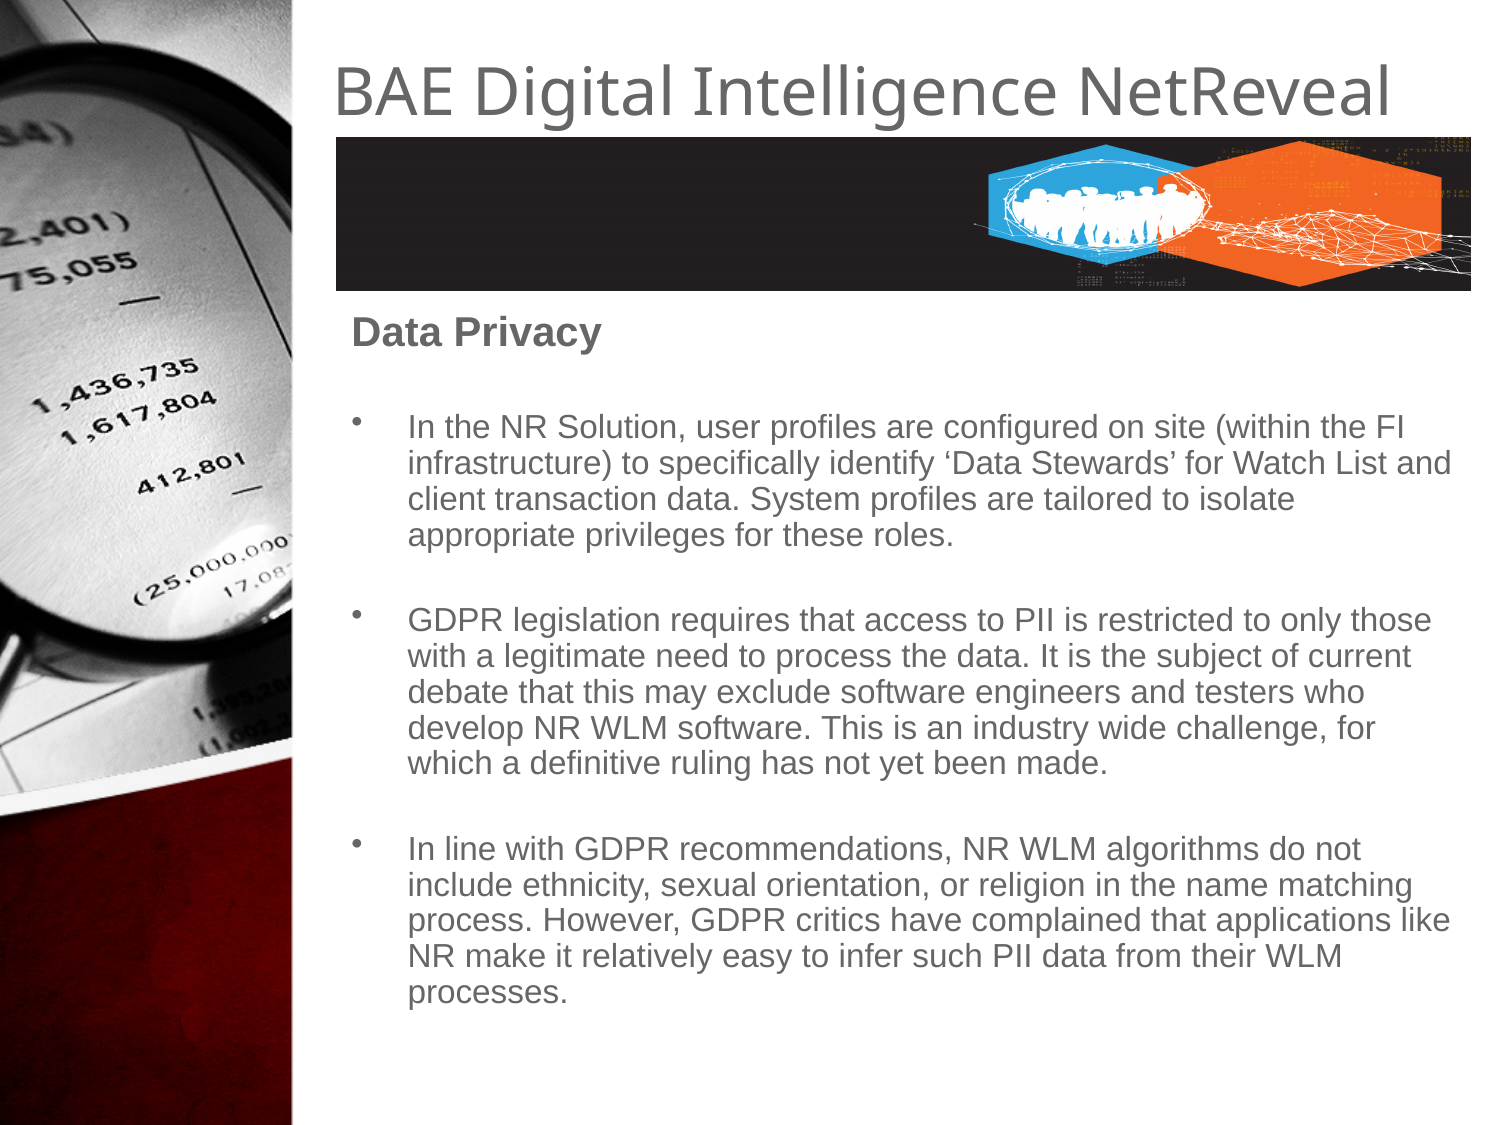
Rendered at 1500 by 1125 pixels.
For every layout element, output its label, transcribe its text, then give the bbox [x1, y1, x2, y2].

picture [0, 0, 1500, 1125]
title BAE Digital Intelligence NetReveal [317, 25, 1452, 153]
text_box Data Privacy In the NR Solution, user profiles are configured on site (within the FI infrastructure) to specifically identify ‘Data Stewards’ for Watch List and client transaction data. System profiles are tailored to isolate appropriate privileges for these roles. GDPR legislation requires that access to PII is restricted to only those with a legitimate need to process the data. It is the subject of current debate that this may exclude software engineers and testers who develop NR WLM software. This is an industry wide challenge, for which a definitive ruling has not yet been made. In line with GDPR recommendations, NR WLM algorithms do not include ethnicity, sexual orientation, or religion in the name matching process. However, GDPR critics have complained that applications like NR make it relatively easy to infer such PII data from their WLM processes. [336, 302, 1471, 646]
